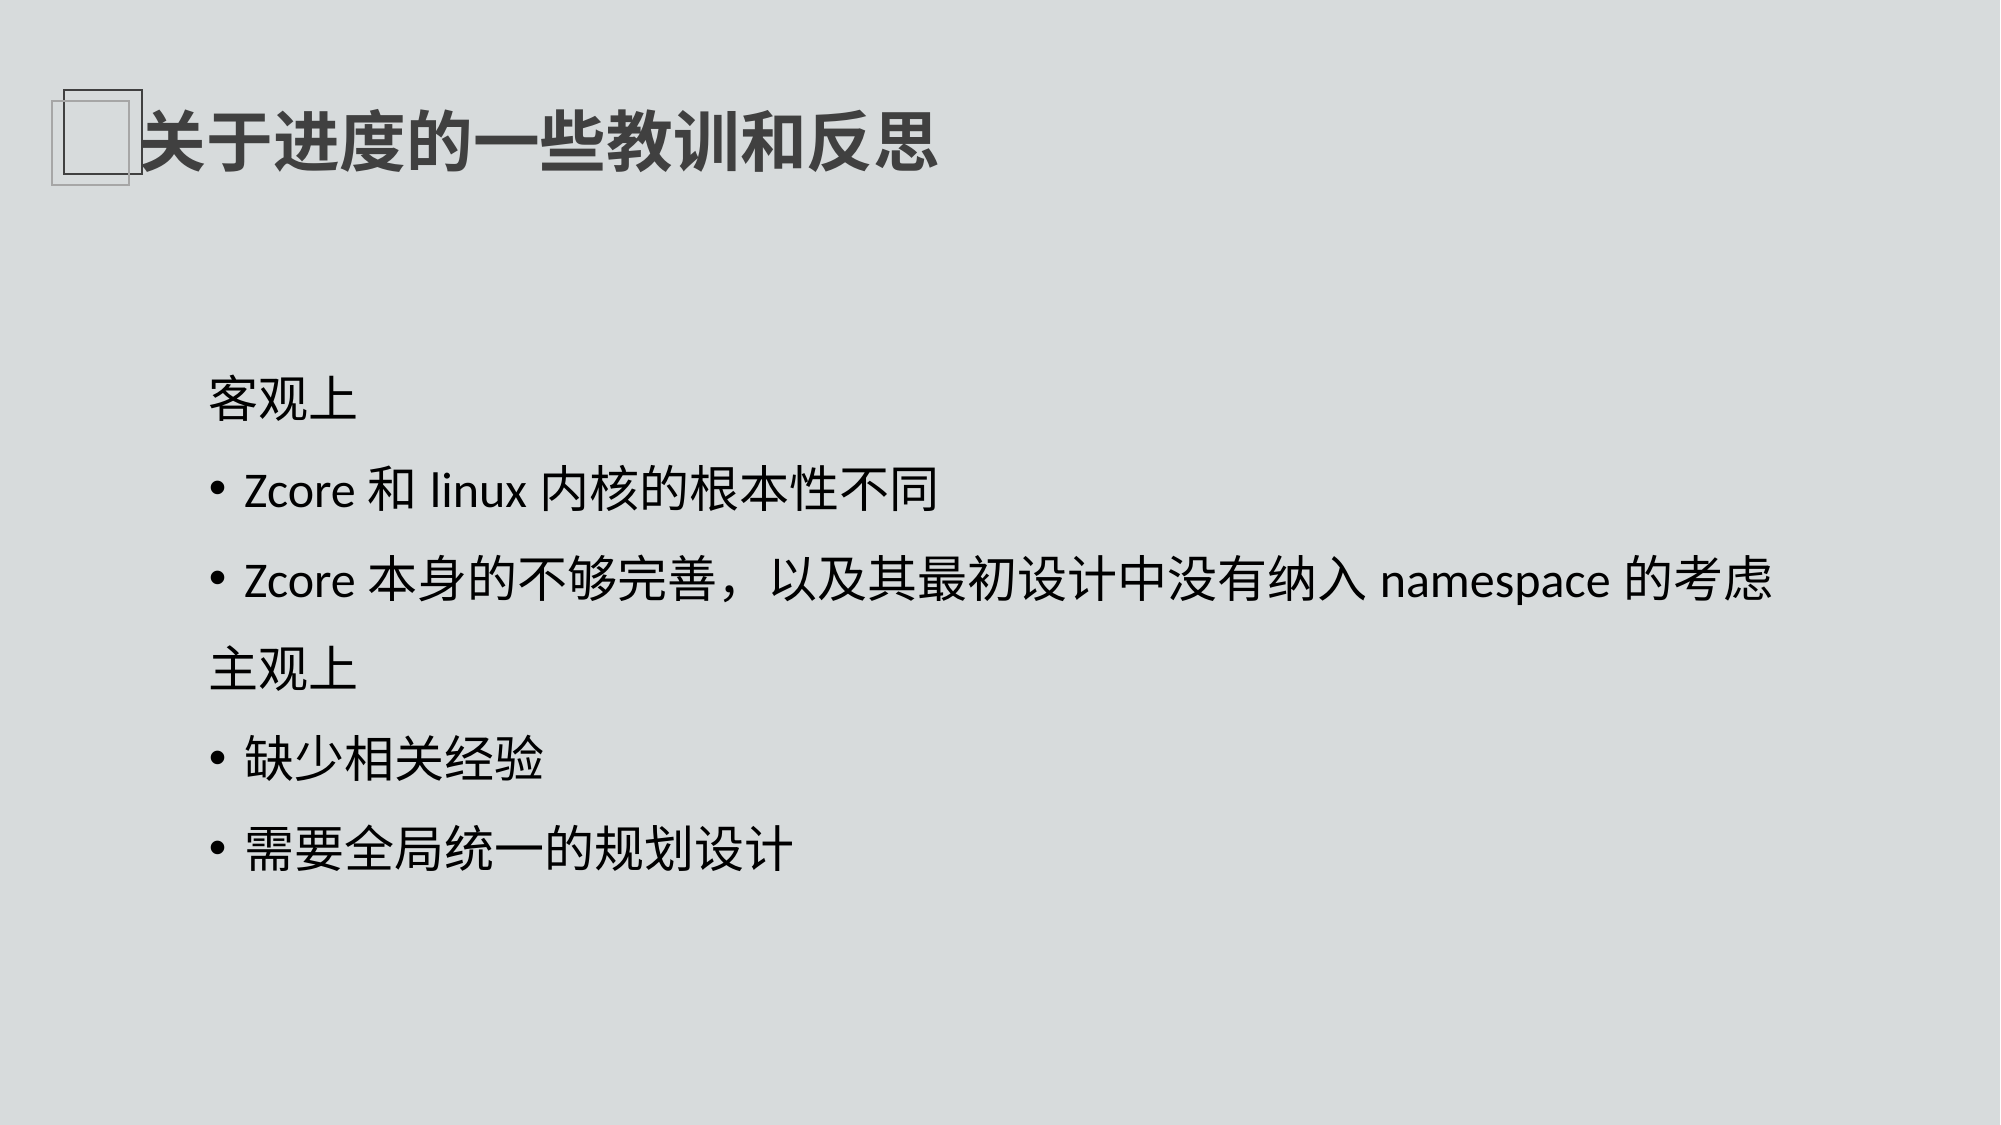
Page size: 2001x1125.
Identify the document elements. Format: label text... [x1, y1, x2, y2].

text_box 关于进度的一些教训和反思 [124, 92, 1138, 188]
text_box 客观上 Zcore和linux内核的根本性不同 Zcore本身的不够完善，以及其最初设计中没有纳入namespace的考虑 主观上 缺少相关经验 需要全局统一的规划设计 [193, 330, 1798, 885]
